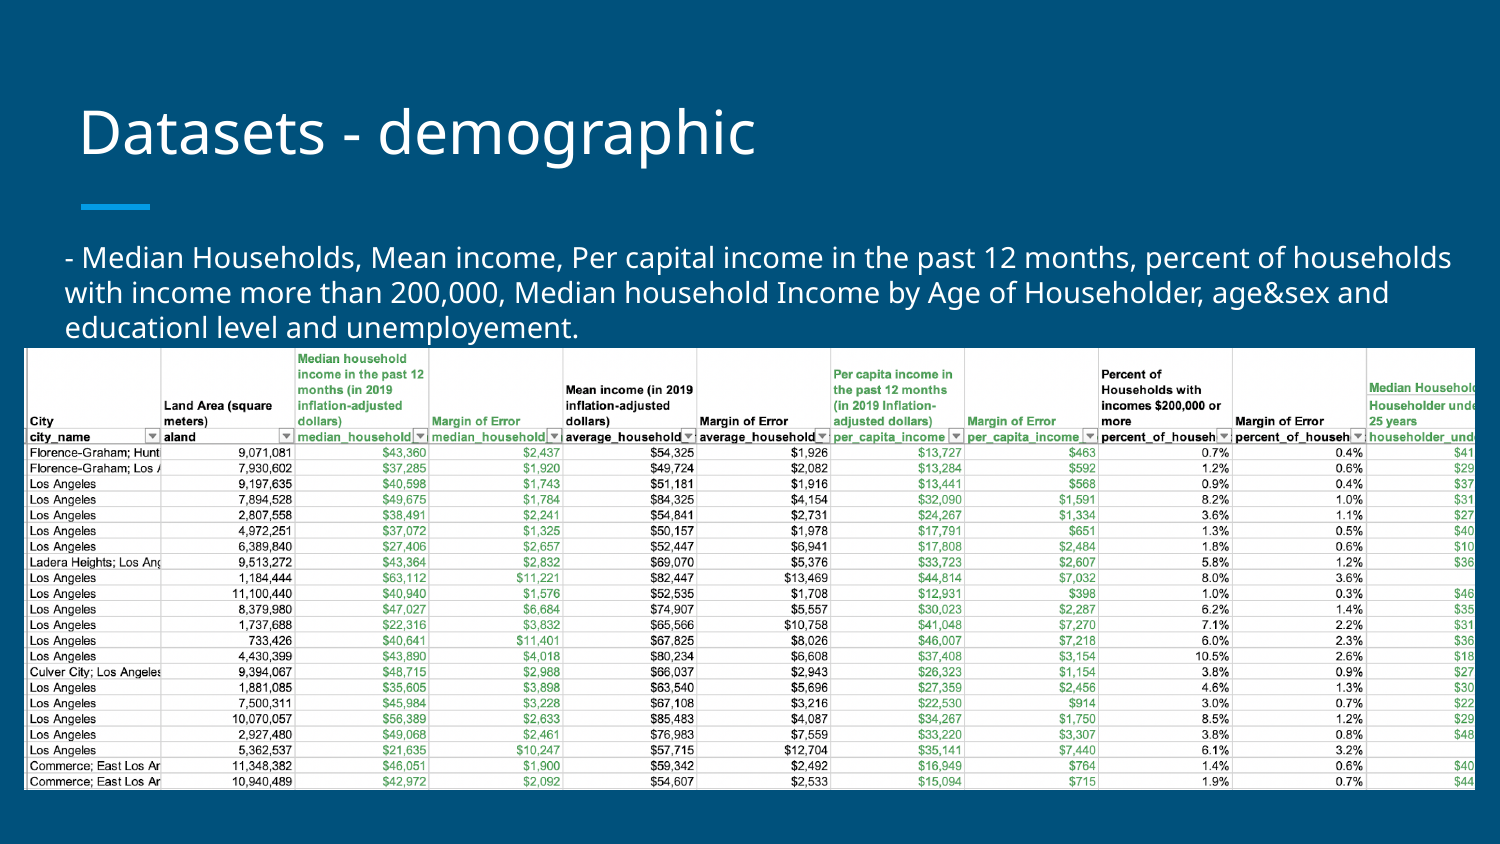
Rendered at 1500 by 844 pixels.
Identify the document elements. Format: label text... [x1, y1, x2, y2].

picture [25, 349, 1474, 789]
title Datasets - demographic [63, 75, 1437, 188]
text_box - Median Households, Mean income, Per capital income in the past 12 months, percent of households with income more than 200,000, Median household Income by Age of Householder, age&sex and educationl level and unemployement. [49, 223, 1470, 347]
